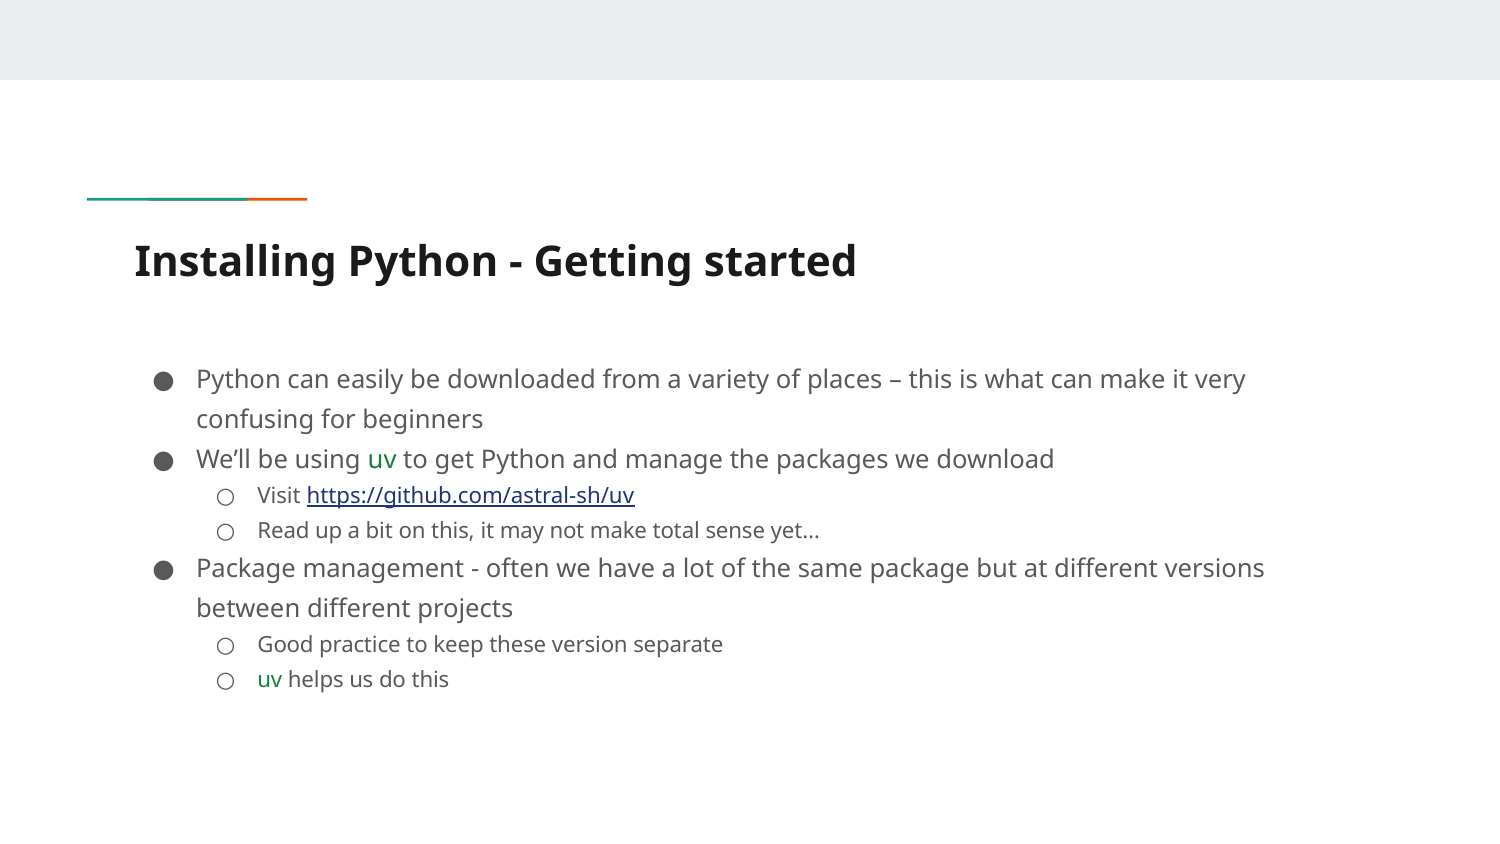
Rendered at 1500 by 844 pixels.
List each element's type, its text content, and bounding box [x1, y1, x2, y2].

list Python can easily be downloaded from a variety of places – this is what can make it very confusing for beginners We’ll be using uv to get Python and manage the packages we download Visit https://github.com/astral-sh/uv Read up a bit on this, it may not make total sense yet… Package management - often we have a lot of the same package but at different versions between different projects Good practice to keep these version separate uv helps us do this [119, 341, 1381, 712]
title Installing Python - Getting started [119, 216, 1381, 305]
